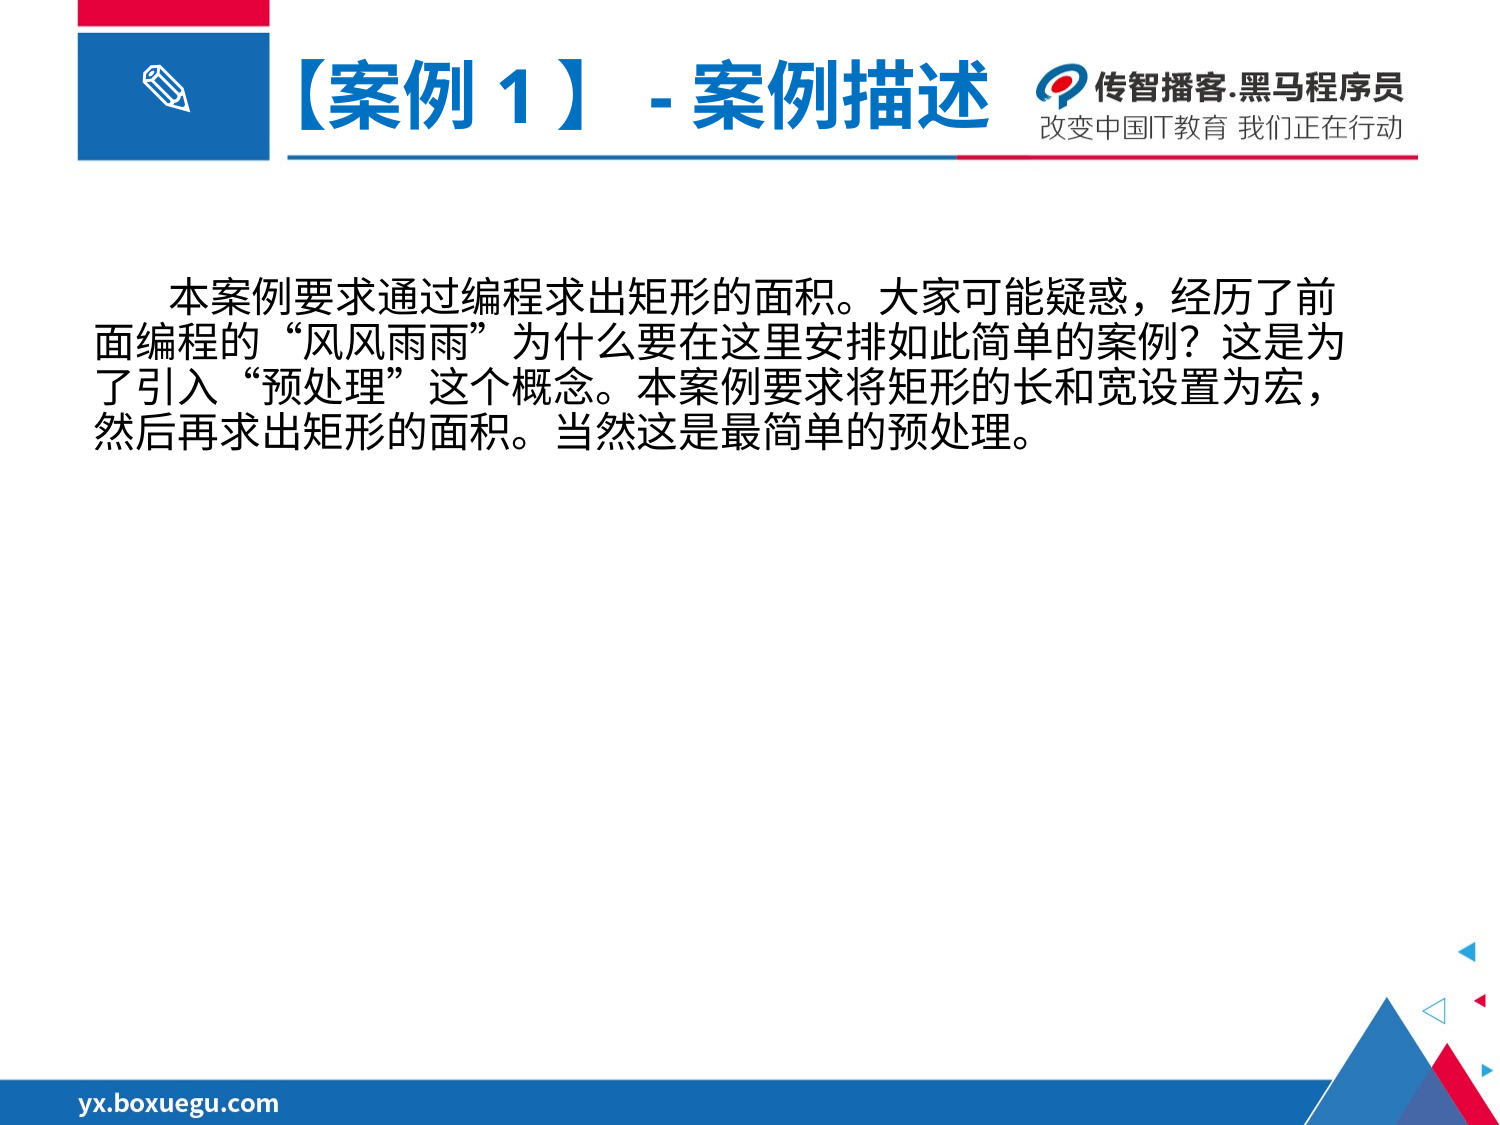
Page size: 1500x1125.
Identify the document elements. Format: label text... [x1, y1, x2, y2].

list 本案例要求通过编程求出矩形的面积。大家可能疑惑，经历了前面编程的“风风雨雨”为什么要在这里安排如此简单的案例？这是为了引入“预处理”这个概念。本案例要求将矩形的长和宽设置为宏，然后再求出矩形的面积。当然这是最简单的预处理。 [78, 269, 1388, 530]
picture [0, 0, 1500, 1125]
text_box 【案例1】-案例描述 [237, 31, 1168, 157]
